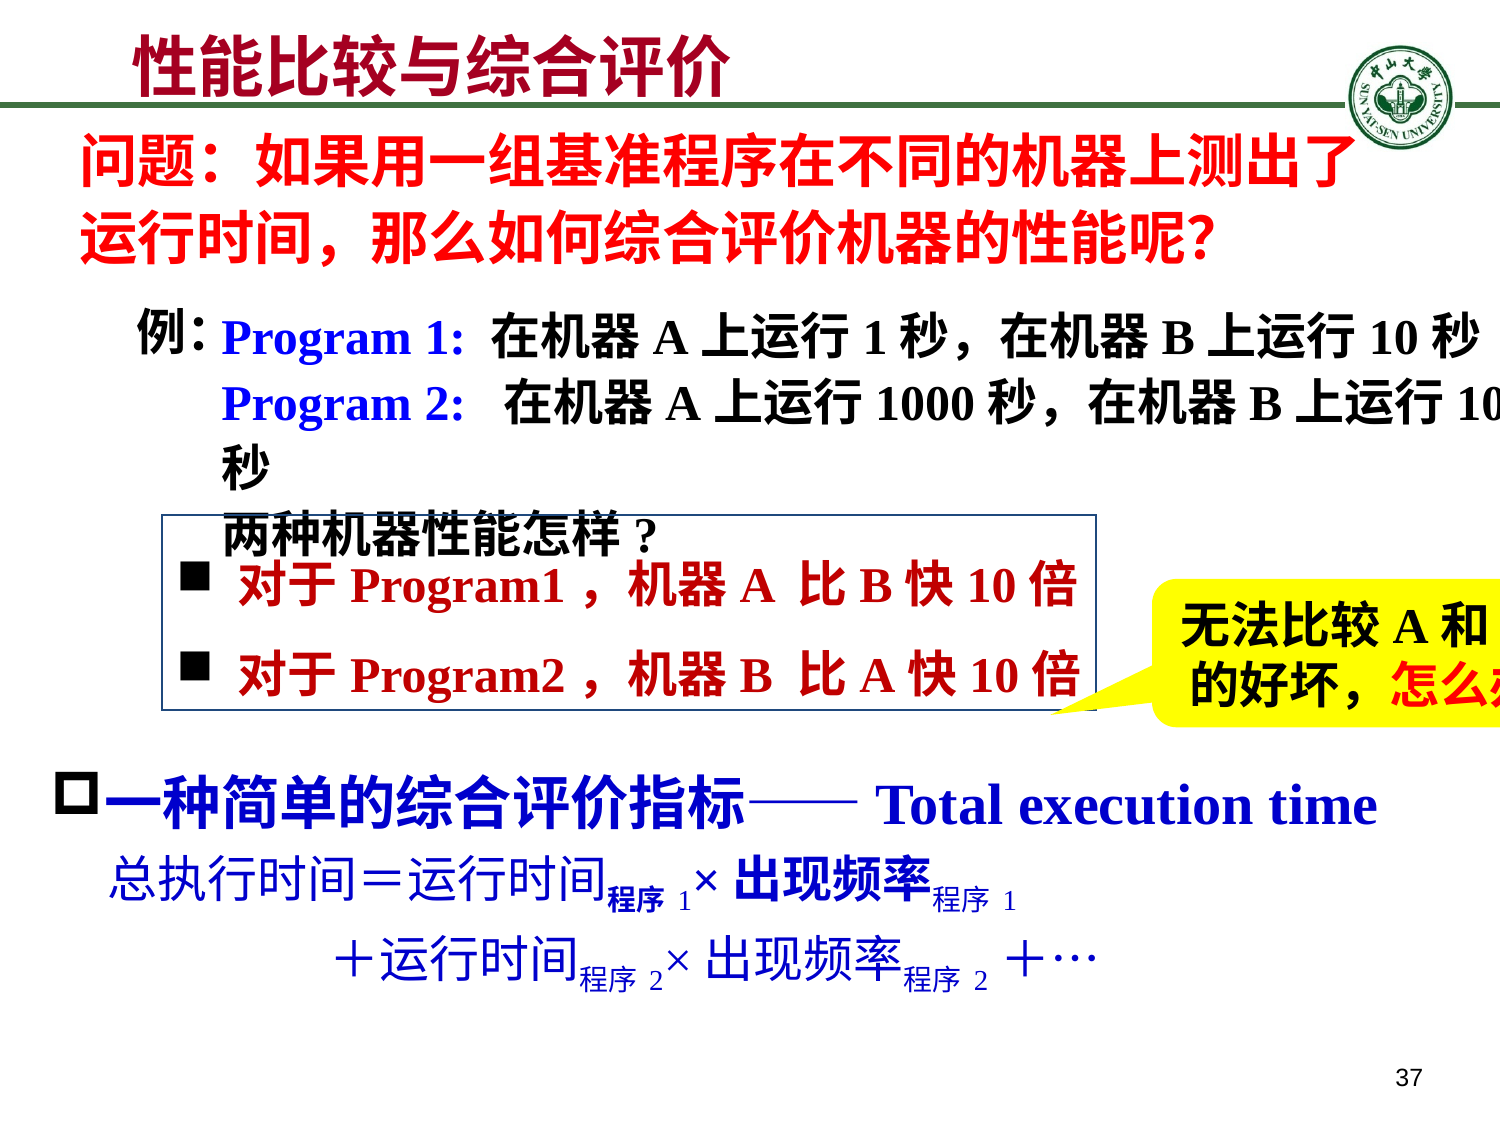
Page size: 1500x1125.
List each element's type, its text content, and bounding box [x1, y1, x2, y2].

text_box 问题：如果用一组基准程序在不同的机器上测出了运行时间，那么如何综合评价机器的性能呢？ [64, 109, 1411, 279]
text_box 无法比较A和B的好坏，怎么办？ [1048, 576, 1500, 730]
title 性能比较与综合评价 [116, 17, 897, 104]
text_box 例： [121, 286, 302, 368]
text_box Program 1: 在机器A上运行1秒，在机器B上运行10秒 Program 2: 在机器A上运行1000秒，在机器B上运行100秒 两种机器性能怎样? [206, 290, 1500, 570]
text_box 一种简单的综合评价指标——Total execution time 总执行时间＝运行时间程序1×出现频率程序1 ＋运行时间程序2×出现频率程序2＋… [35, 751, 1411, 1075]
picture [1345, 42, 1455, 152]
text_box 对于Program1，机器A 比B快10倍 对于Program2，机器B 比A快10倍 [161, 515, 1097, 711]
